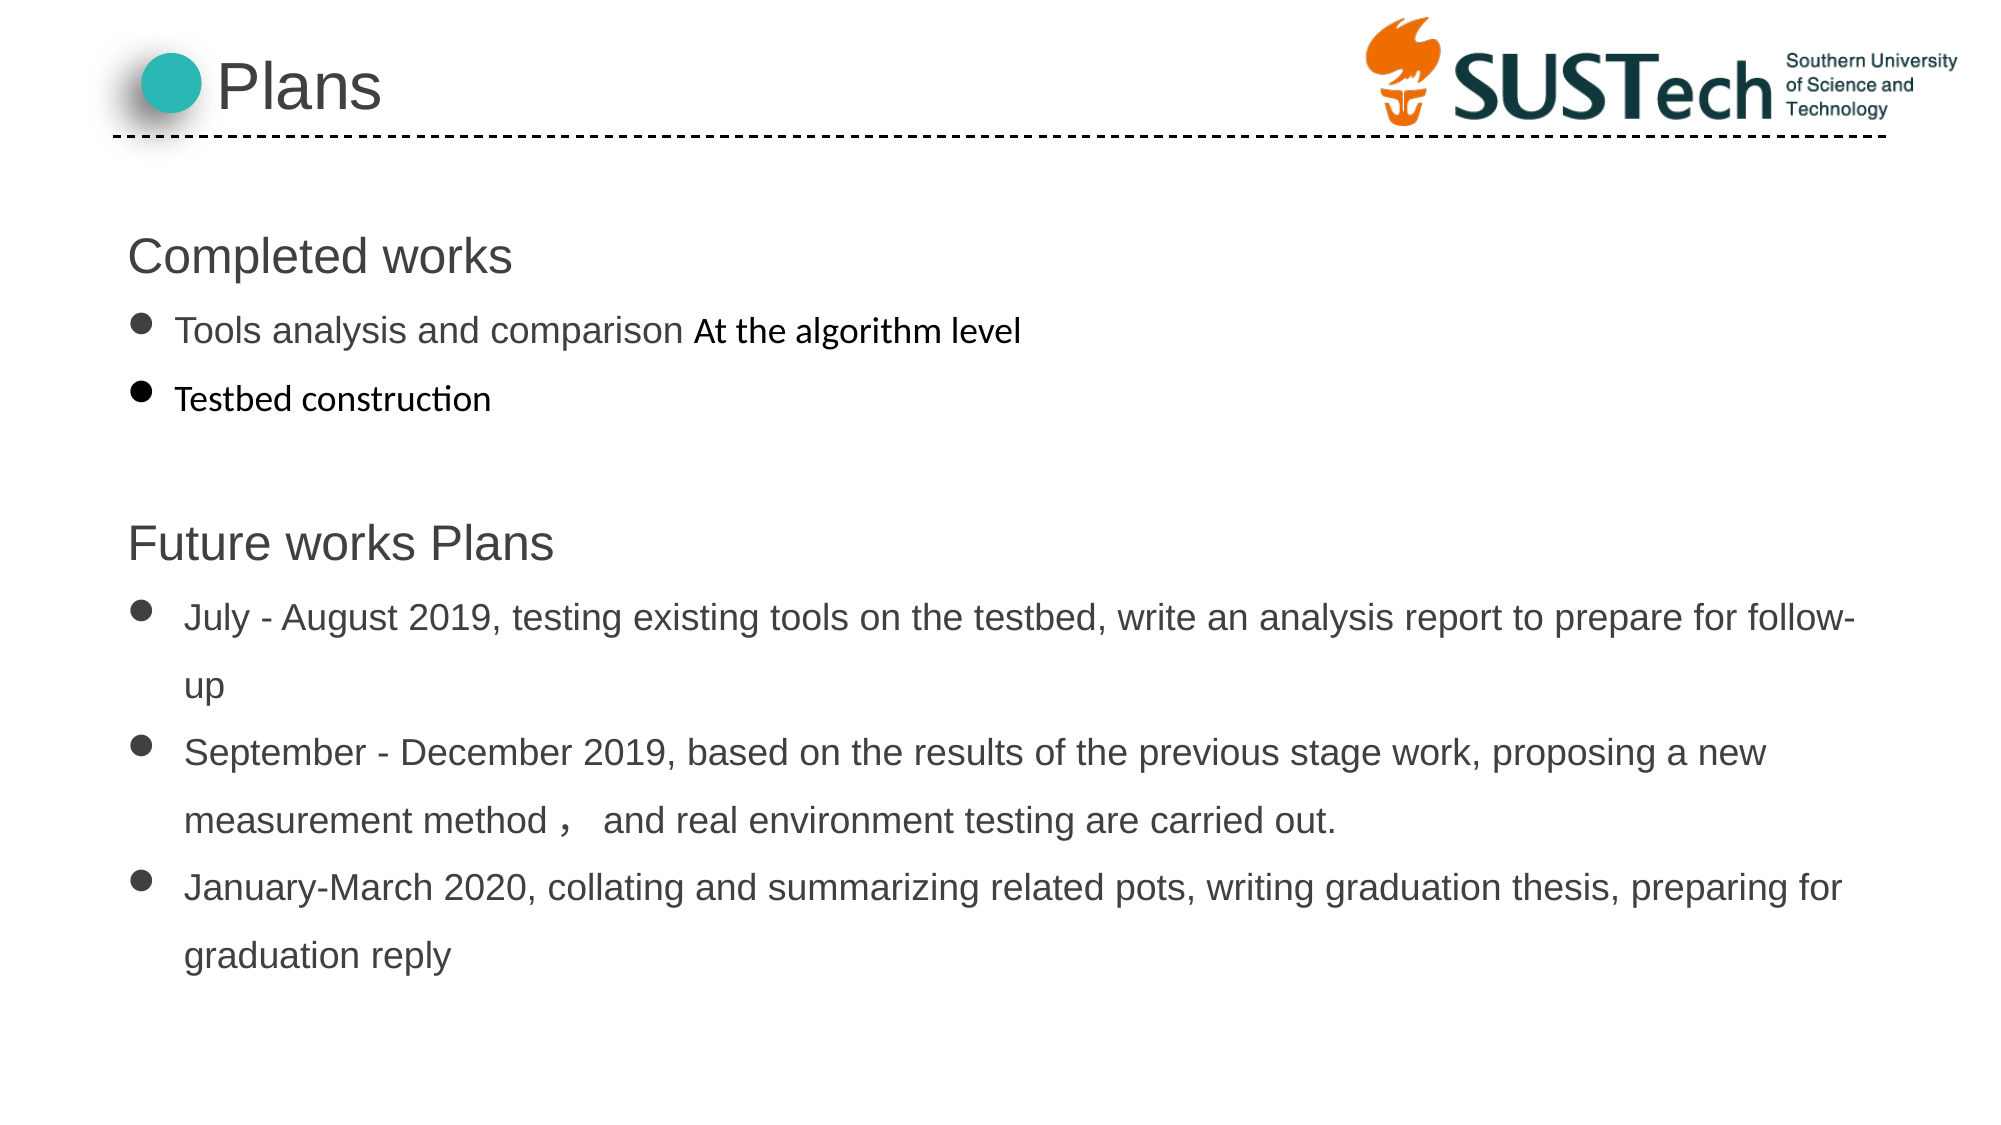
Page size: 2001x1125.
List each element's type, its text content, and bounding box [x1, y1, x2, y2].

text_box Plans [202, 35, 399, 130]
text_box [140, 51, 202, 115]
picture [1329, 0, 1982, 150]
text_box Completed works Tools analysis and comparison At the algorithm level Testbed construction [112, 186, 1910, 427]
text_box Future works Plans July - August 2019, testing existing tools on the testbed, write an analysis report to prepare for follow-up September - December 2019, based on the results of the previous stage work, proposing a new measurement method，and real environment testing are carried out. January-March 2020, collating and summarizing related pots, writing graduation thesis, preparing for graduation reply [112, 503, 1910, 983]
